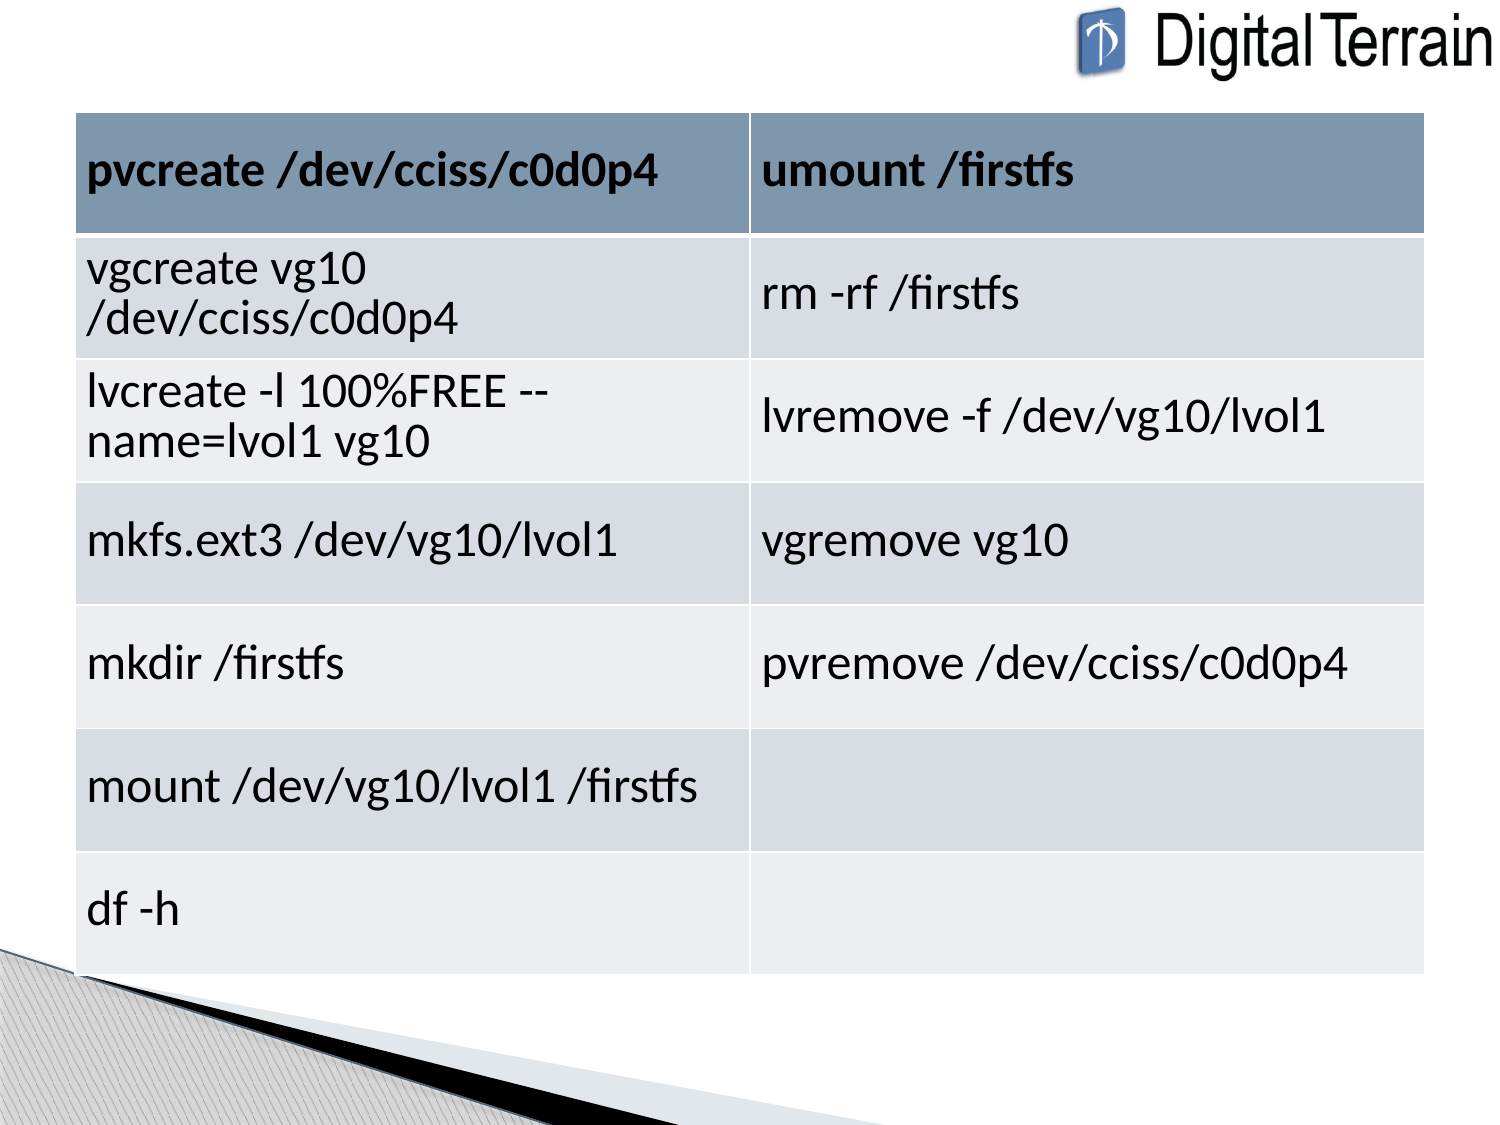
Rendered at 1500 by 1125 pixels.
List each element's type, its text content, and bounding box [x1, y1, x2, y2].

table_cell mkfs.ext3 /dev/vg10/lvol1 [76, 483, 749, 604]
table_cell [751, 729, 1424, 851]
table_cell mount /dev/vg10/lvol1 /firstfs [76, 729, 749, 851]
table_cell rm -rf /firstfs [751, 238, 1424, 358]
table_header pvcreate /dev/cciss/c0d0p4 [76, 113, 749, 233]
table_header umount /firstfs [751, 113, 1424, 233]
table_cell lvremove -f /dev/vg10/lvol1 [751, 360, 1424, 481]
picture [1074, 0, 1500, 88]
table_cell vgcreate vg10 /dev/cciss/c0d0p4 [76, 238, 749, 358]
table_cell pvremove /dev/cciss/c0d0p4 [751, 606, 1424, 728]
table_cell lvcreate -l 100%FREE --name=lvol1 vg10 [76, 360, 749, 481]
table_cell df -h [76, 853, 749, 974]
table_cell mkdir /firstfs [76, 606, 749, 728]
table_cell [751, 853, 1424, 974]
table_cell vgremove vg10 [751, 483, 1424, 604]
